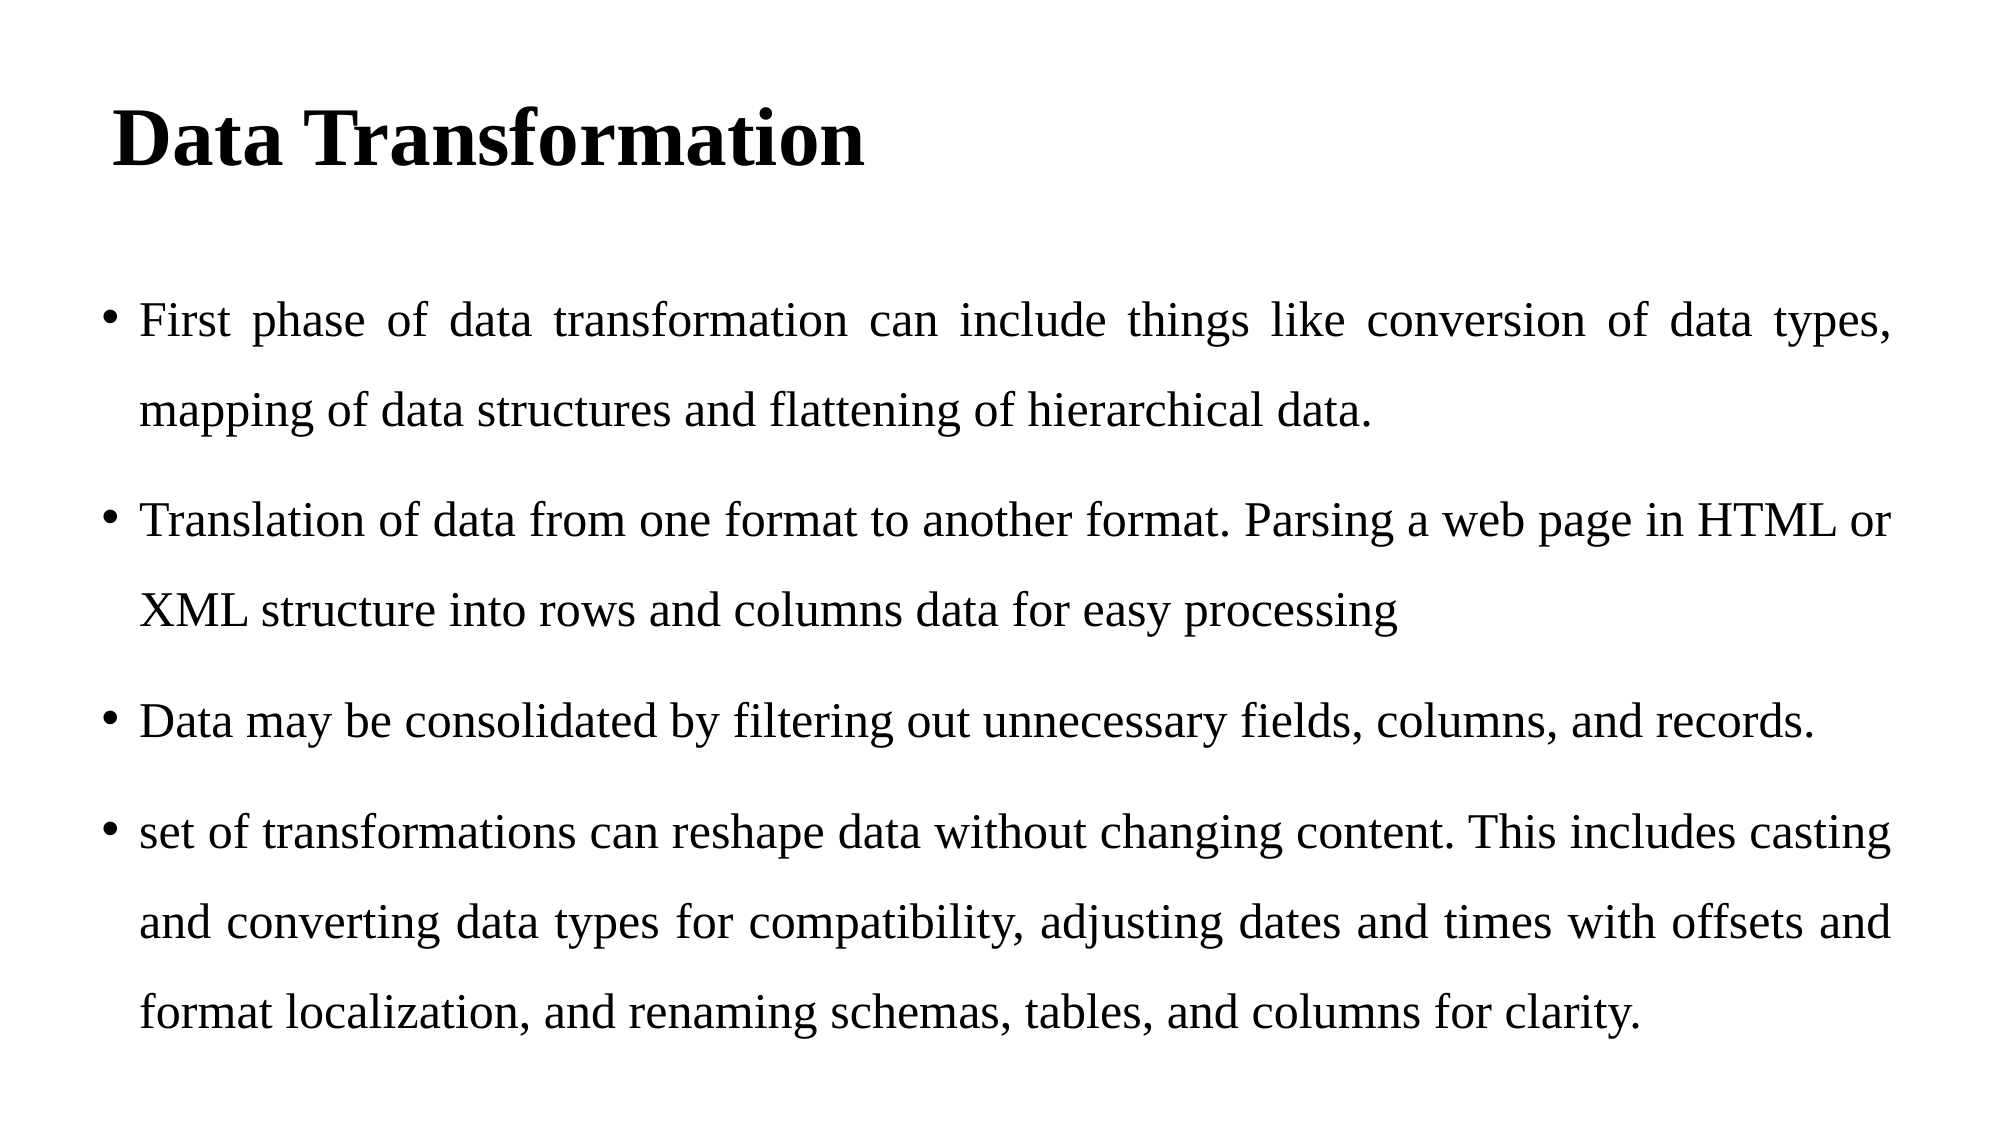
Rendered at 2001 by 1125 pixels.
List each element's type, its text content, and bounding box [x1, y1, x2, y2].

title Data Transformation [97, 29, 1823, 247]
list First phase of data transformation can include things like conversion of data types, mapping of data structures and flattening of hierarchical data. Translation of data from one format to another format. Parsing a web page in HTML or XML structure into rows and columns data for easy processing Data may be consolidated by filtering out unnecessary fields, columns, and records. set of transformations can reshape data without changing content. This includes casting and converting data types for compatibility, adjusting dates and times with offsets and format localization, and renaming schemas, tables, and columns for clarity. [86, 248, 1909, 1050]
